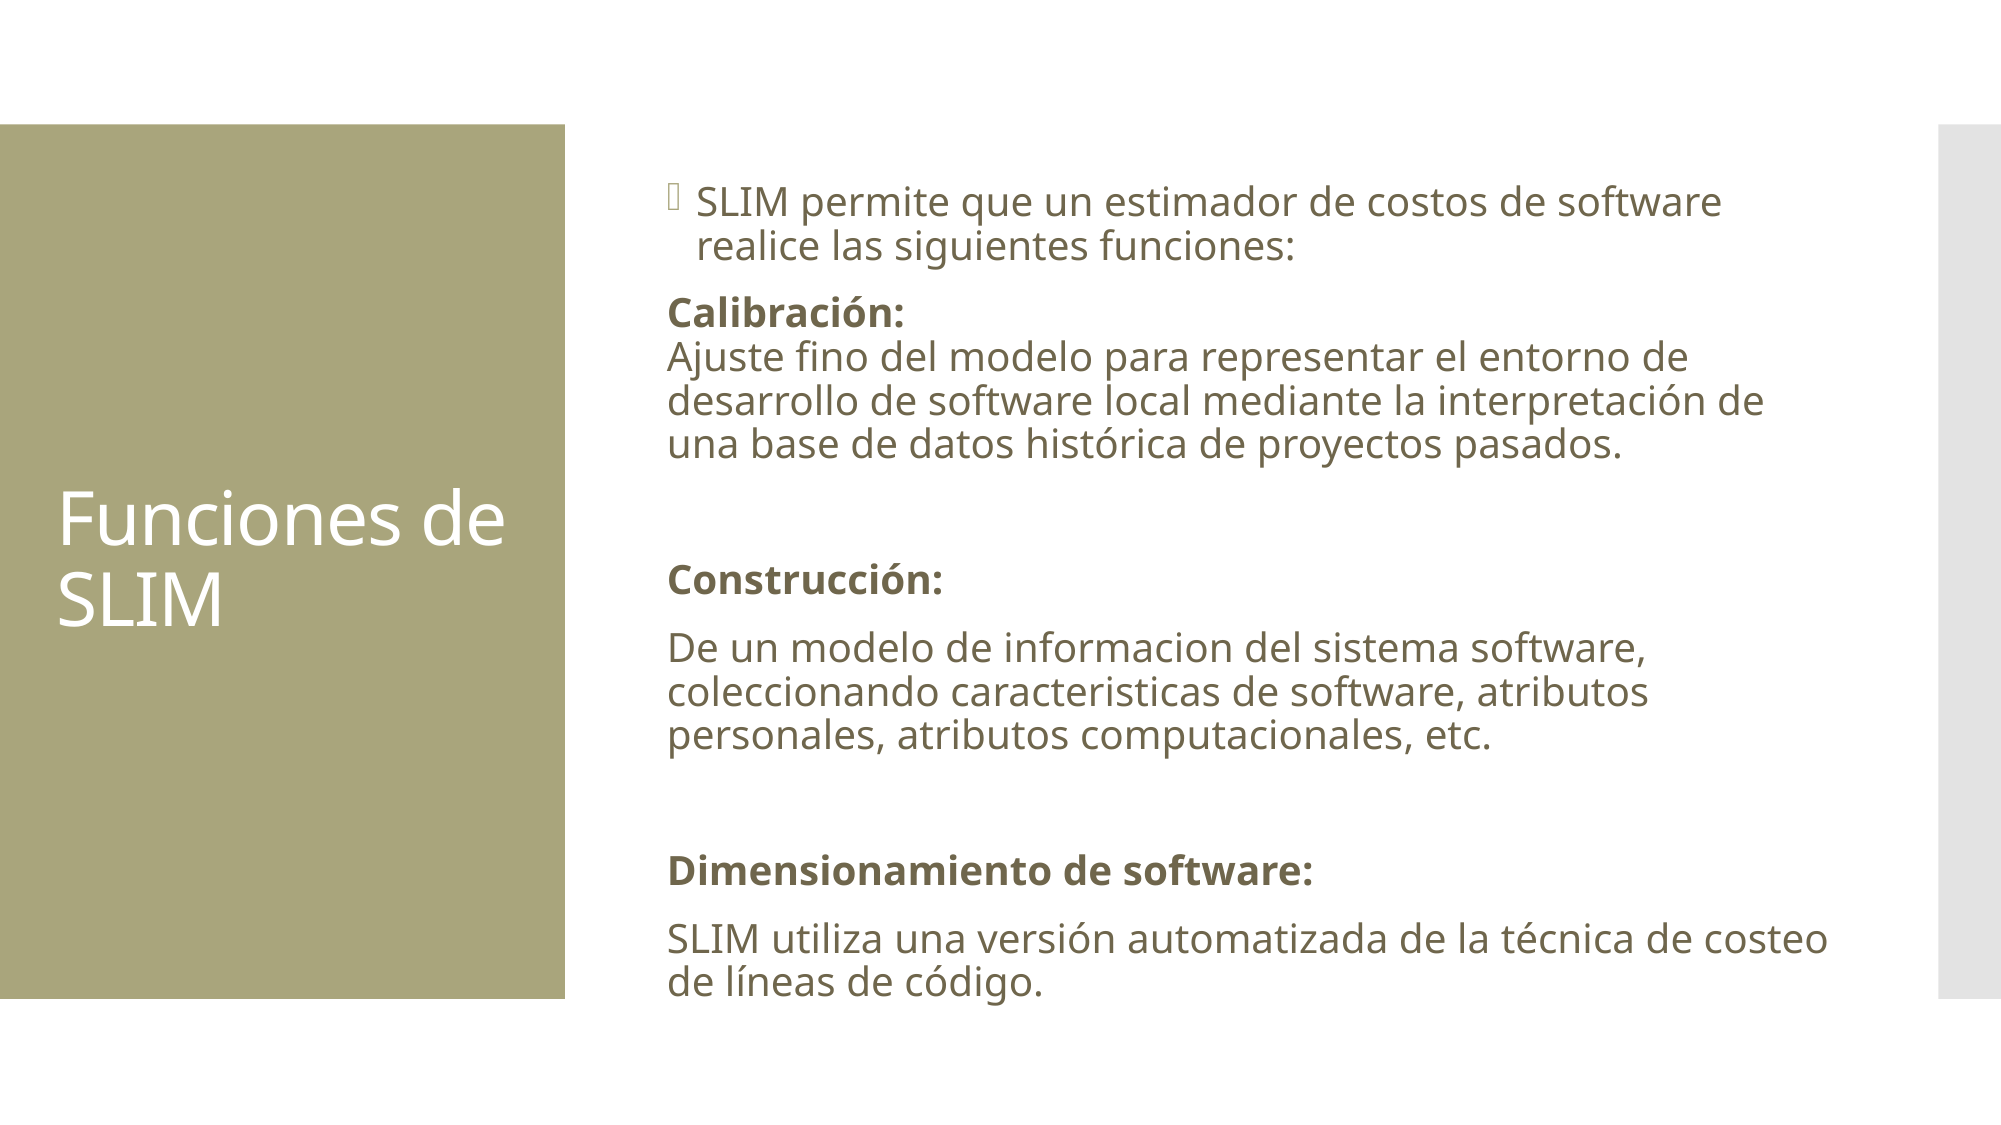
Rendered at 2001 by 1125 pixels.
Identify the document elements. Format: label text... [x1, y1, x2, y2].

list SLIM permite que un estimador de costos de software realice las siguientes funciones: Calibración: Ajuste fino del modelo para representar el entorno de desarrollo de software local mediante la interpretación de una base de datos histórica de proyectos pasados. Construcción: De un modelo de informacion del sistema software, coleccionando caracteristicas de software, atributos personales, atributos computacionales, etc. Dimensionamiento de software: SLIM utiliza una versión automatizada de la técnica de costeo de líneas de código. [651, 174, 1852, 1015]
title Funciones de SLIM [41, 184, 525, 940]
